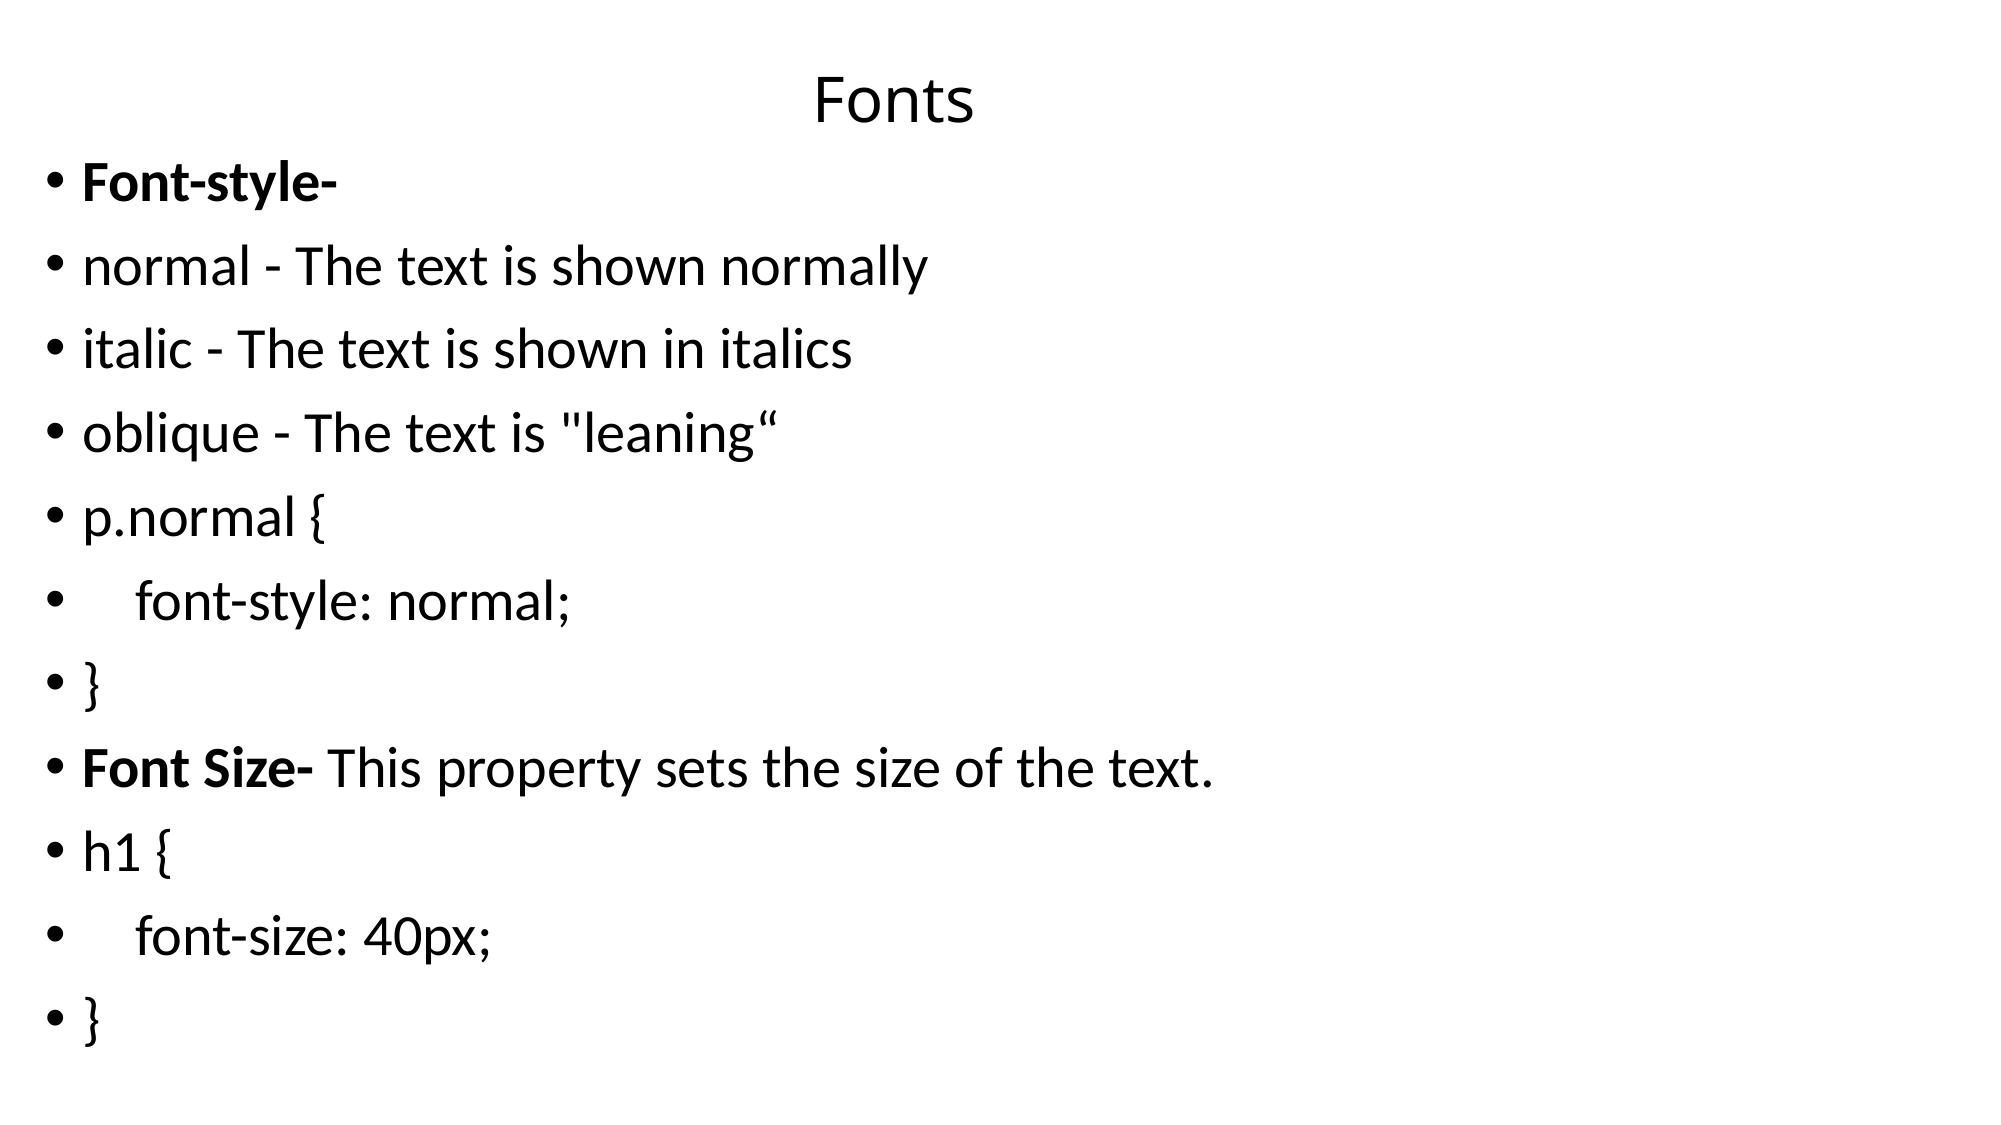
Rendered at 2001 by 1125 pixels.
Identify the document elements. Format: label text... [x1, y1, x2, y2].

list Font-style- normal - The text is shown normally italic - The text is shown in italics oblique - The text is "leaning“ p.normal { font-style: normal; } Font Size- This property sets the size of the text. h1 { font-size: 40px; } [30, 143, 1980, 1108]
title Fonts [137, 59, 1863, 143]
